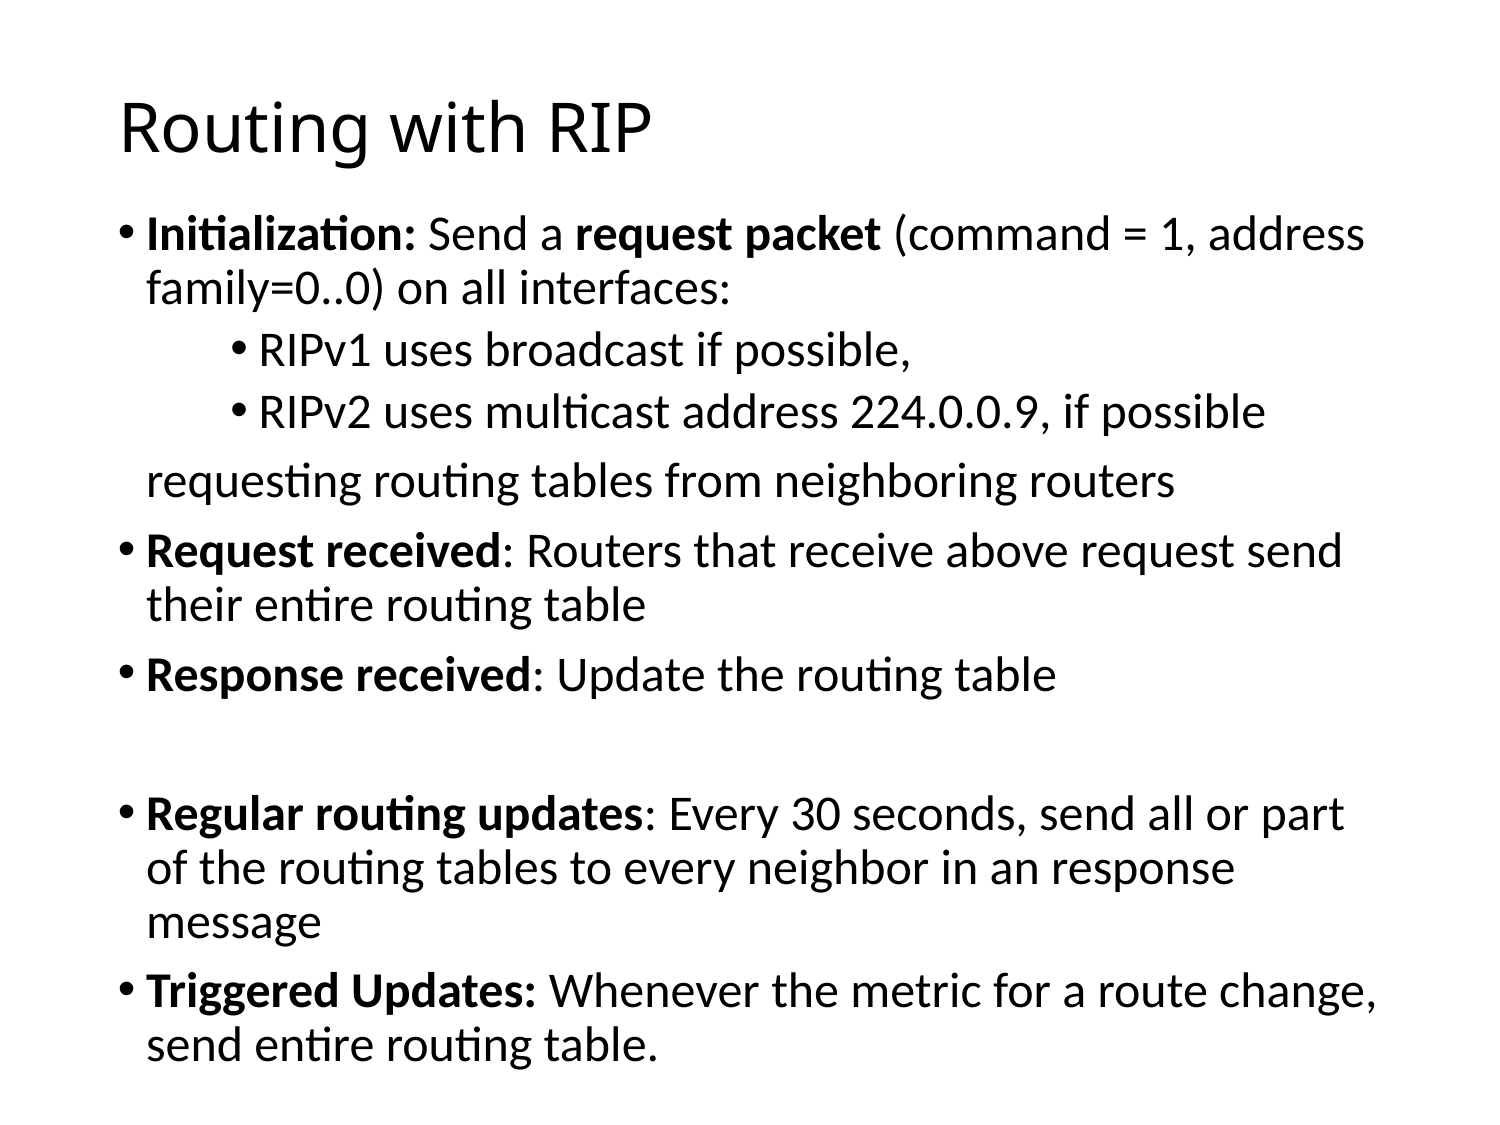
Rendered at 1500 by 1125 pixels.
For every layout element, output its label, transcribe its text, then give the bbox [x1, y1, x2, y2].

list Initialization: Send a request packet (command = 1, address family=0..0) on all interfaces: RIPv1 uses broadcast if possible, RIPv2 uses multicast address 224.0.0.9, if possible requesting routing tables from neighboring routers Request received: Routers that receive above request send their entire routing table Response received: Update the routing table Regular routing updates: Every 30 seconds, send all or part of the routing tables to every neighbor in an response message Triggered Updates: Whenever the metric for a route change, send entire routing table. [103, 200, 1397, 976]
title Routing with RIP [103, 59, 1397, 200]
